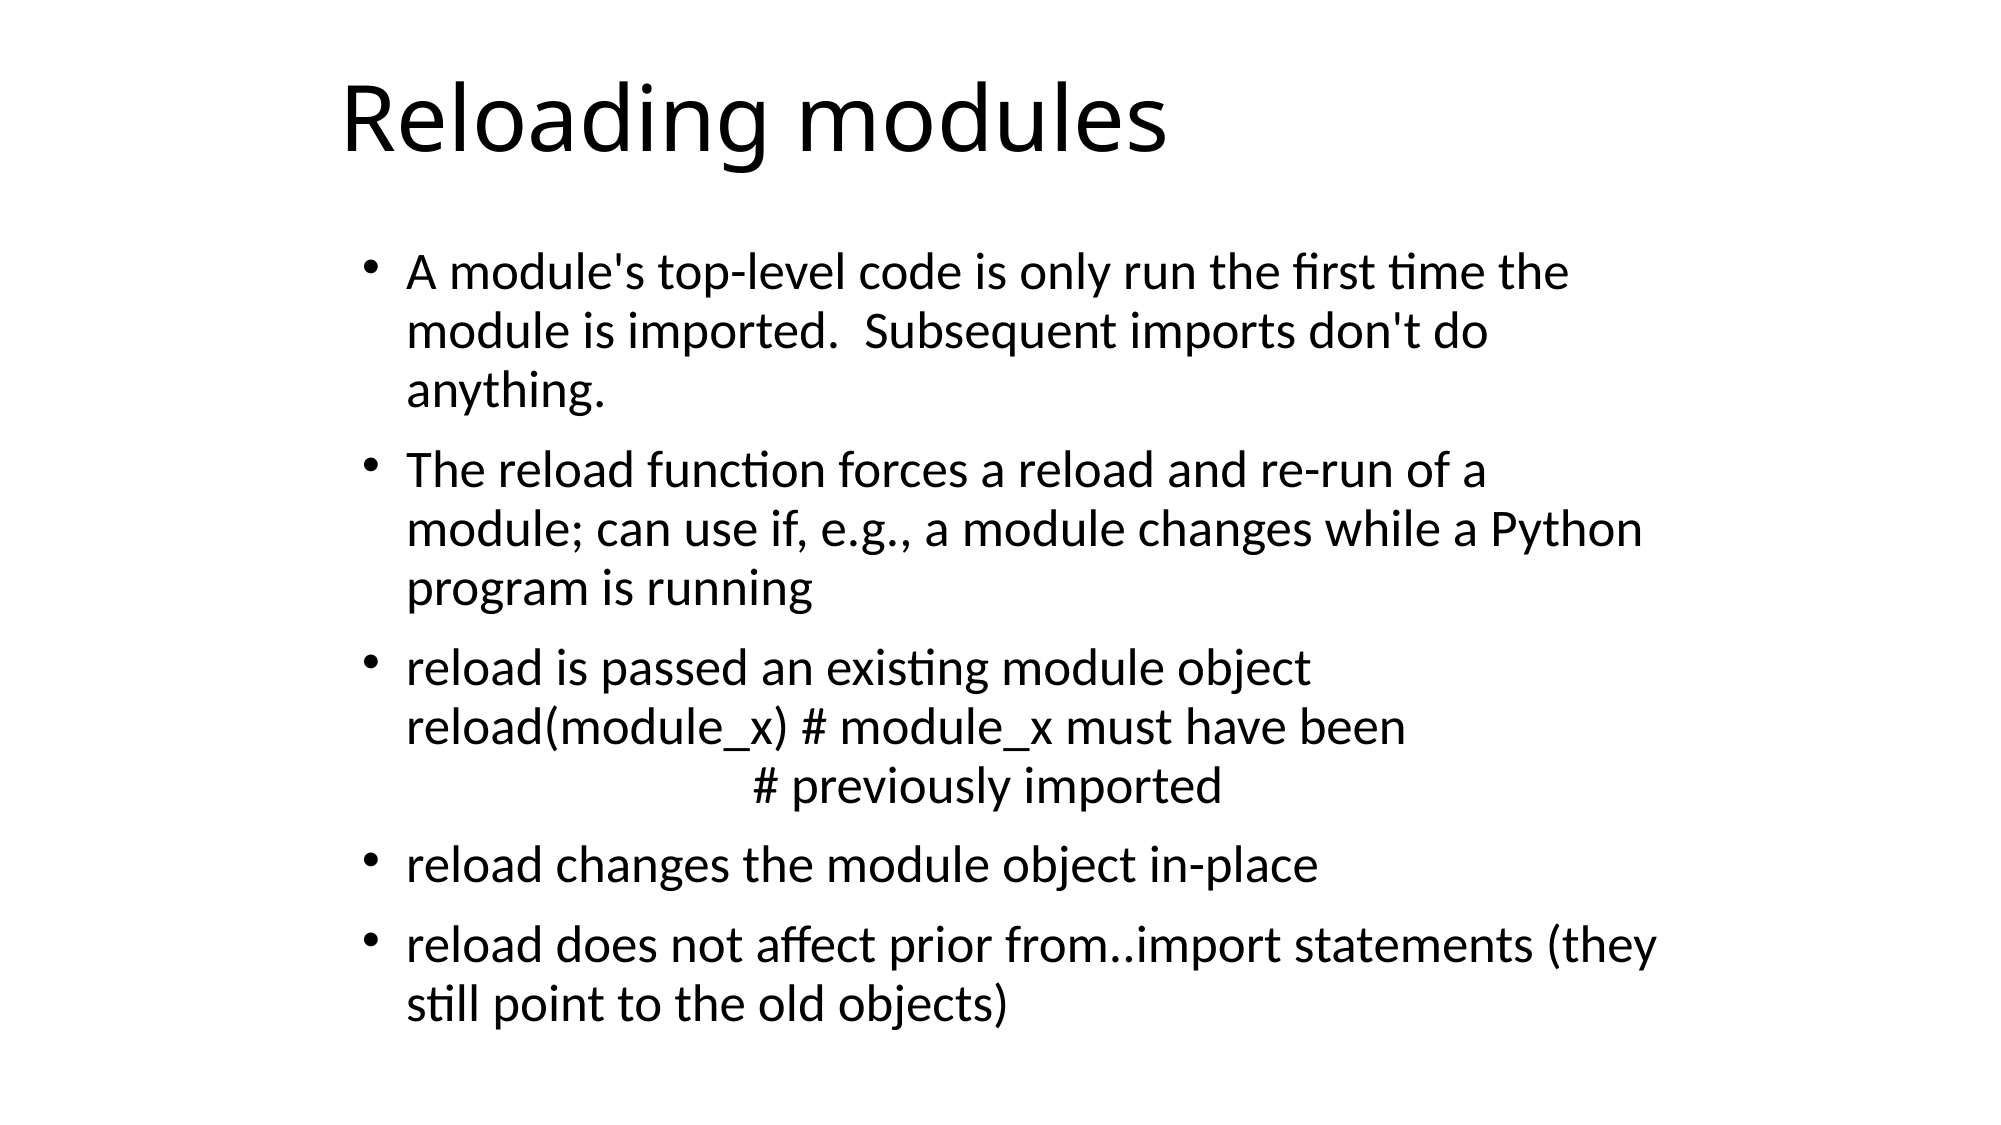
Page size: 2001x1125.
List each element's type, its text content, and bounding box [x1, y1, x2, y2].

title Reloading modules [324, 51, 1673, 224]
list A module's top-level code is only run the first time the module is imported. Subsequent imports don't do anything. The reload function forces a reload and re-run of a module; can use if, e.g., a module changes while a Python program is running reload is passed an existing module object reload(module_x) # module_x must have been # previously imported reload changes the module object in-place reload does not affect prior from..import statements (they still point to the old objects)‏ [331, 234, 1679, 1051]
